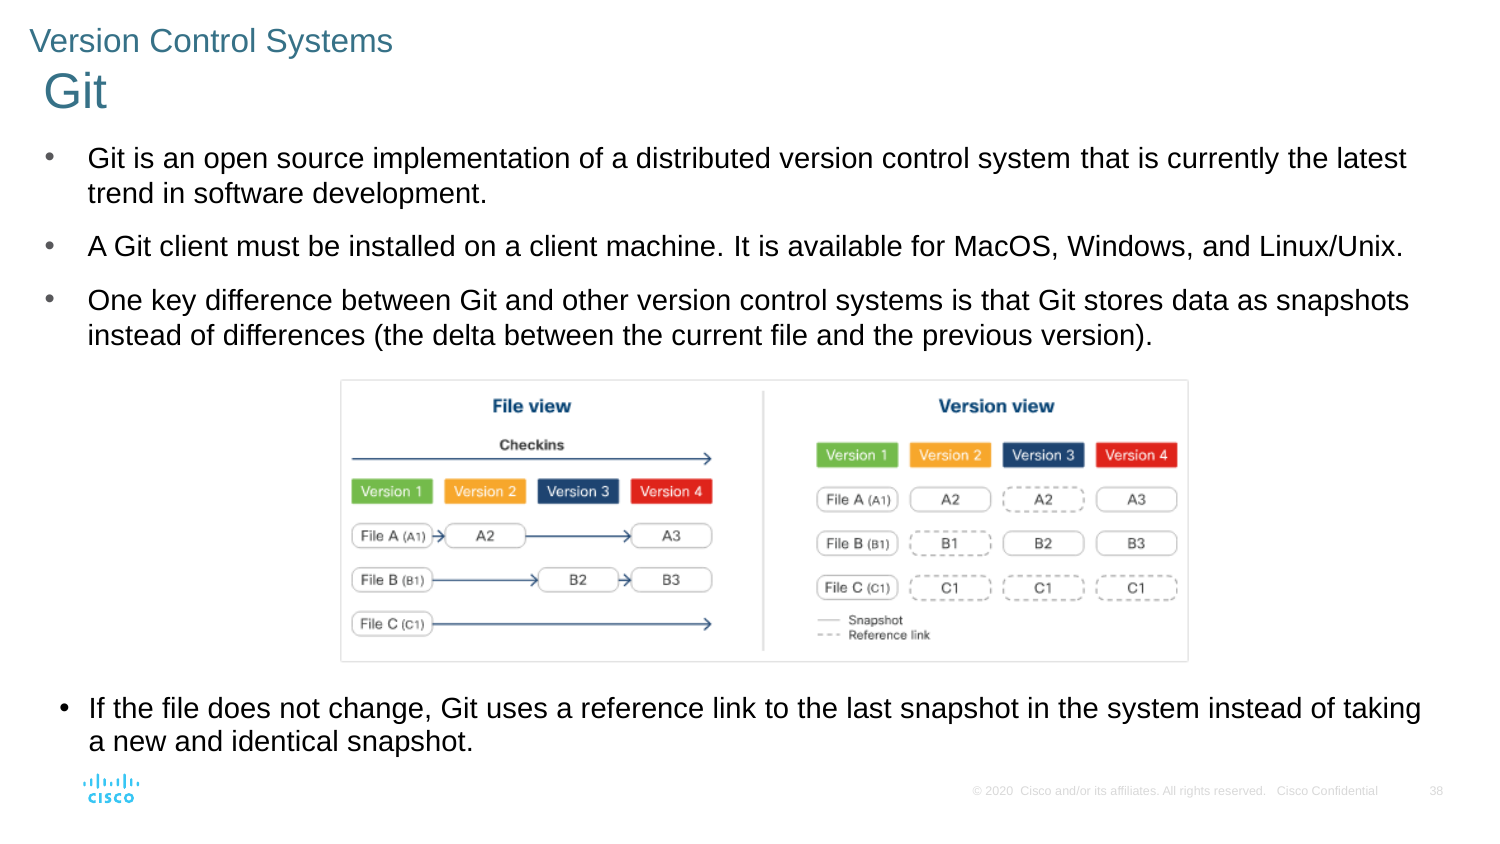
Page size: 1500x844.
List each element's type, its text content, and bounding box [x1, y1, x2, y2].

picture [339, 376, 1194, 665]
text_box If the file does not change, Git uses a reference link to the last snapshot in the system instead of taking a new and identical snapshot. [26, 684, 1451, 766]
list Git is an open source implementation of a distributed version control system that is currently the latest trend in software development. A Git client must be installed on a client machine. It is available for MacOS, Windows, and Linux/Unix. One key difference between Git and other version control systems is that Git stores data as snapshots instead of differences (the delta between the current file and the previous version). [0, 131, 1451, 764]
title Version Control Systems Git [14, 6, 1327, 131]
